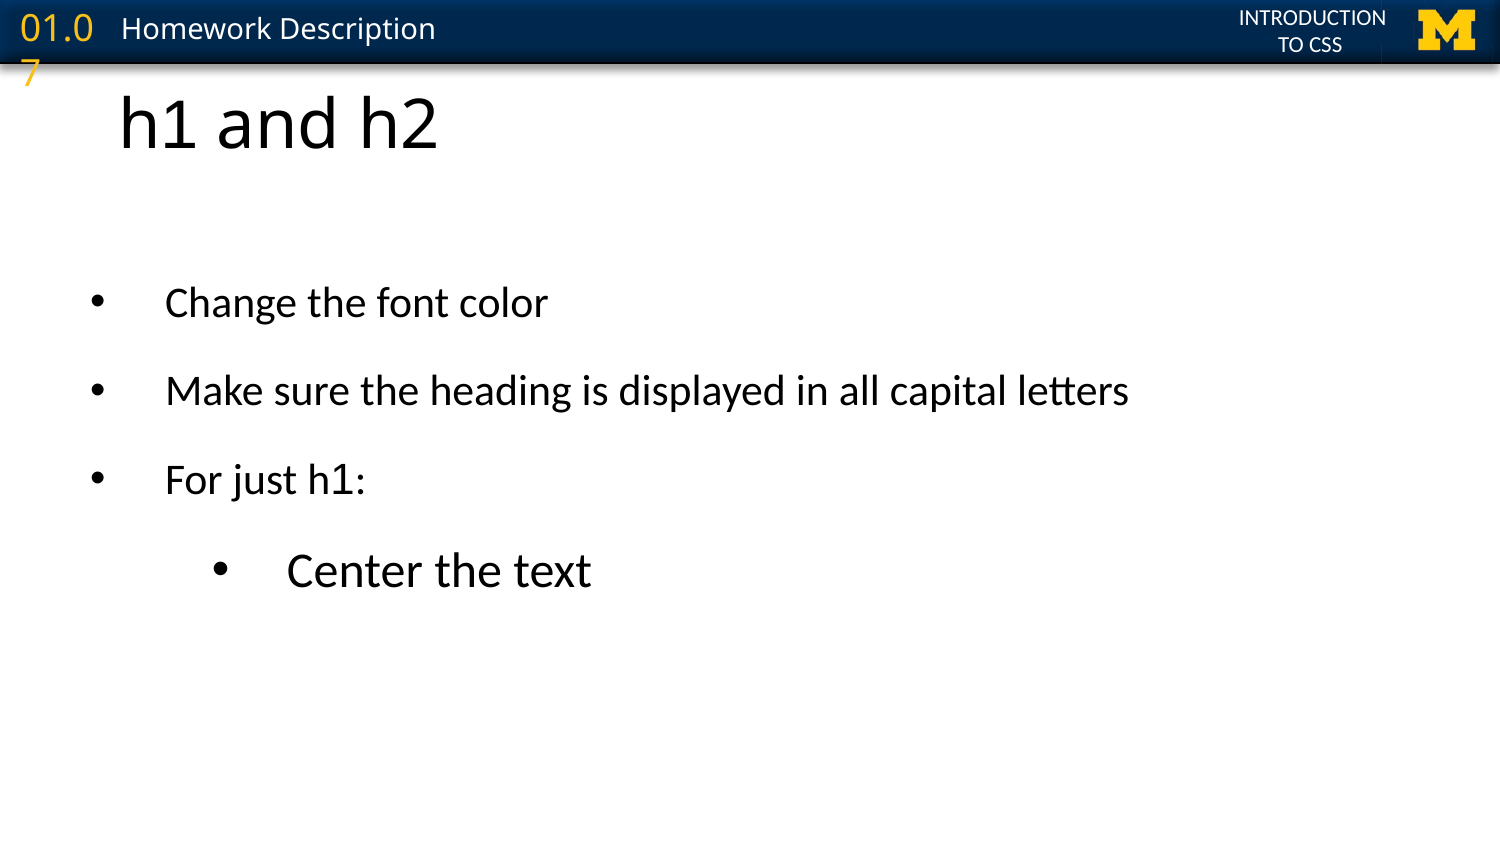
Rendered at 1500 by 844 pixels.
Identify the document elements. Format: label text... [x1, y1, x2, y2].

title h1 and h2 [103, 44, 1397, 208]
picture [369, 25, 378, 37]
picture [1291, 39, 1300, 44]
picture [0, 0, 1500, 64]
list Change the font color Make sure the heading is displayed in all capital letters For just h1: Center the text [75, 272, 1425, 807]
